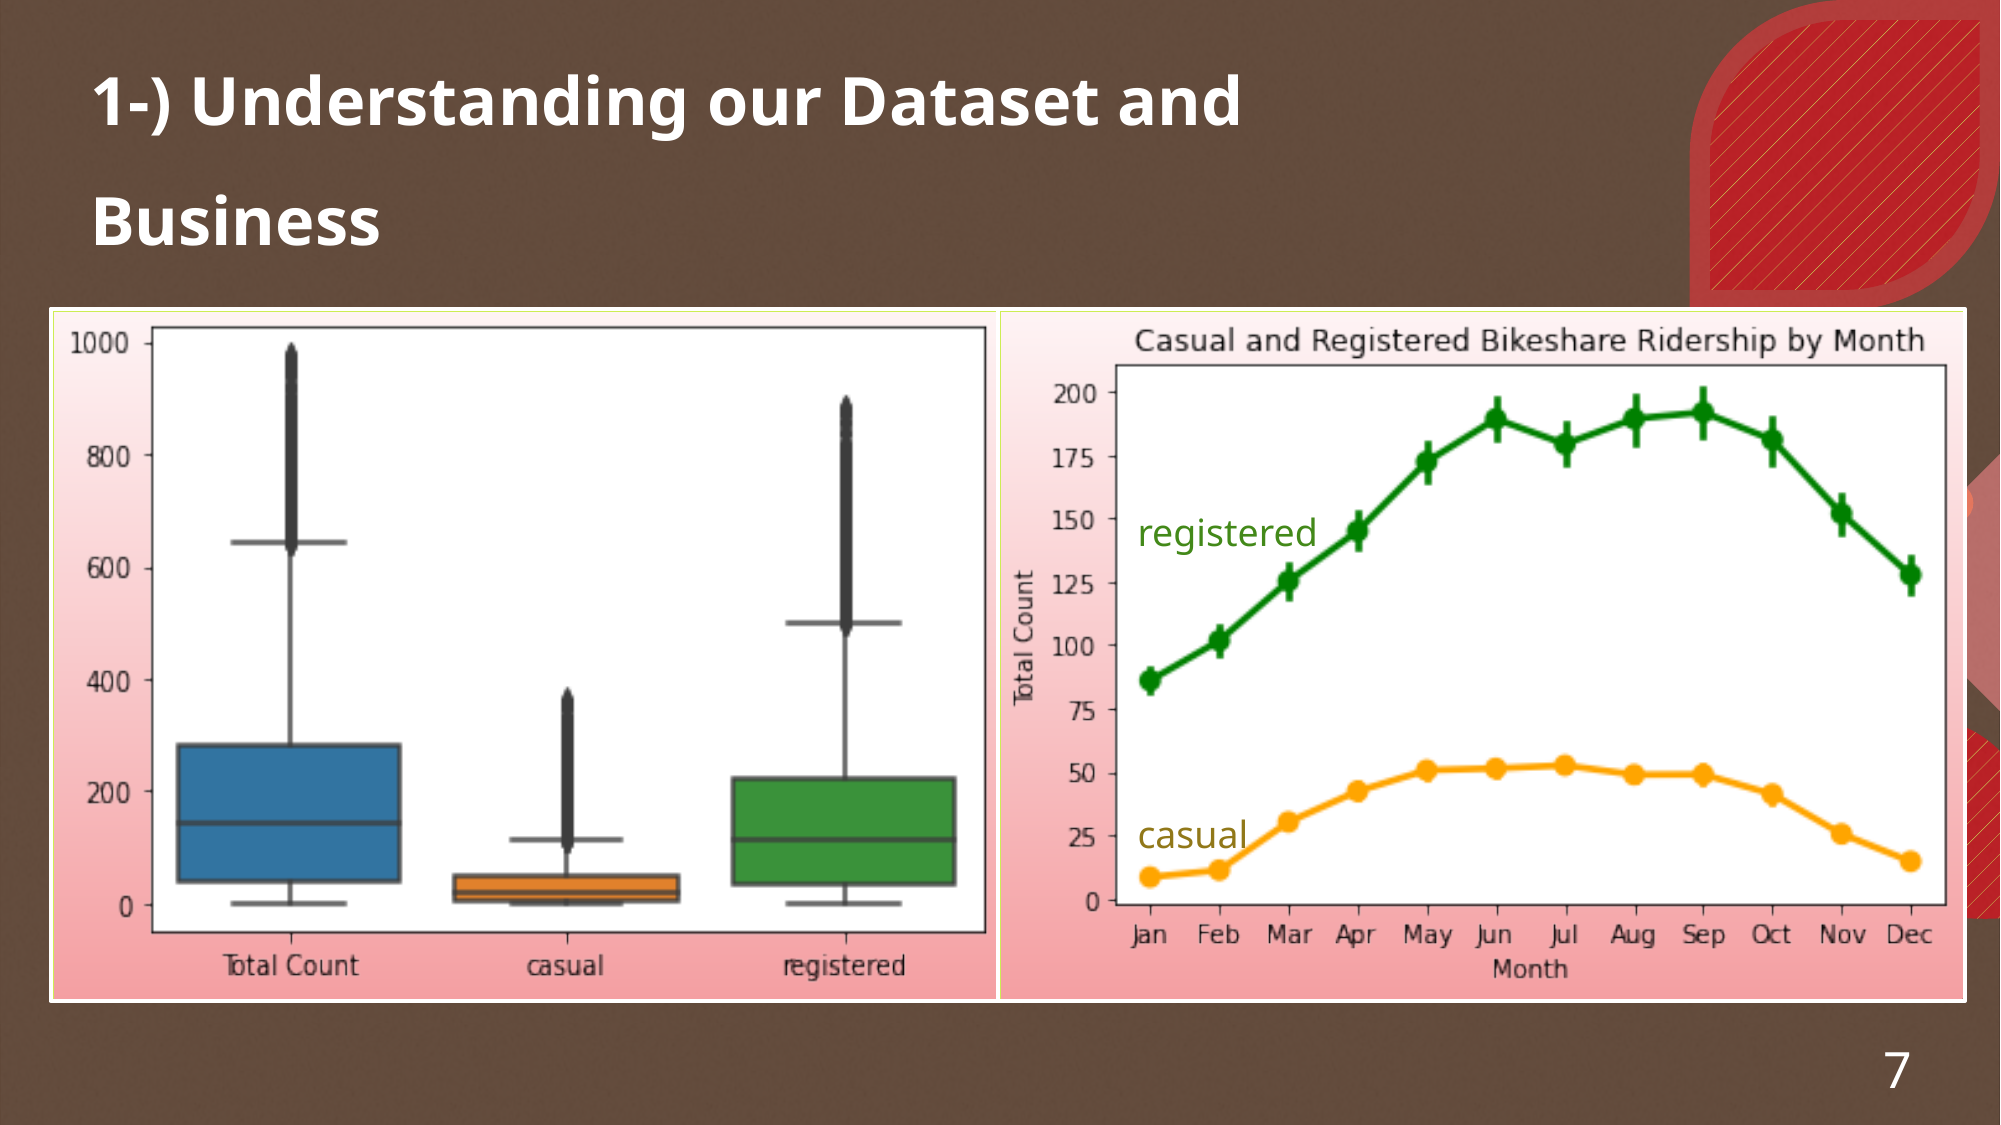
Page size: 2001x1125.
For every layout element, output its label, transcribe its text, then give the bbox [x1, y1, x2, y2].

title 1-) Understanding our Dataset and Business [75, 9, 1550, 307]
slide_number 8 [1796, 1042, 1928, 1103]
picture [52, 310, 1963, 999]
